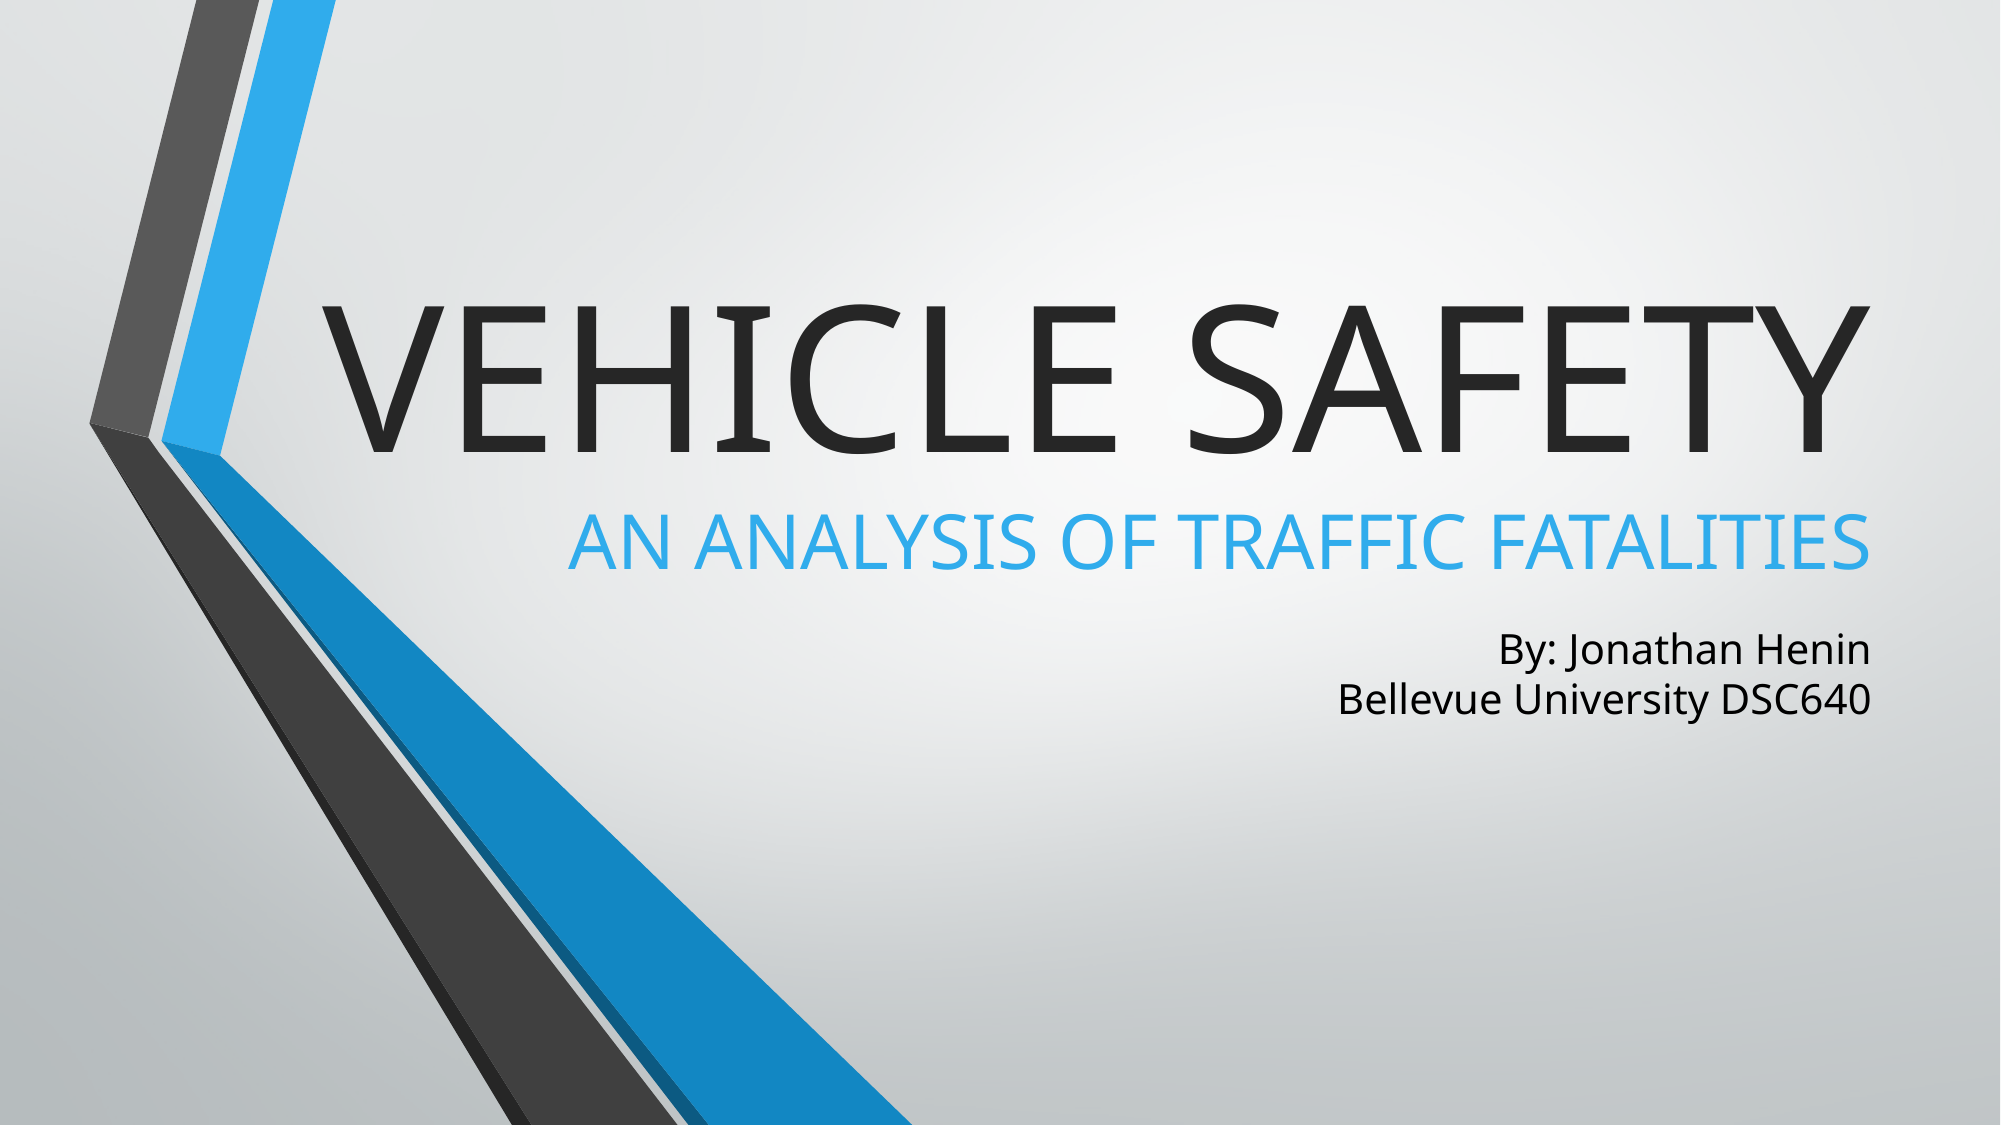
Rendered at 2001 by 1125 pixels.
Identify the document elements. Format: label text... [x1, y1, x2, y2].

subtitle By: Jonathan Henin Bellevue University DSC640 [740, 615, 1887, 884]
title VEHICLE SAFETY AN ANALYSIS OF TRAFFIC FATALITIES [300, 226, 1887, 593]
